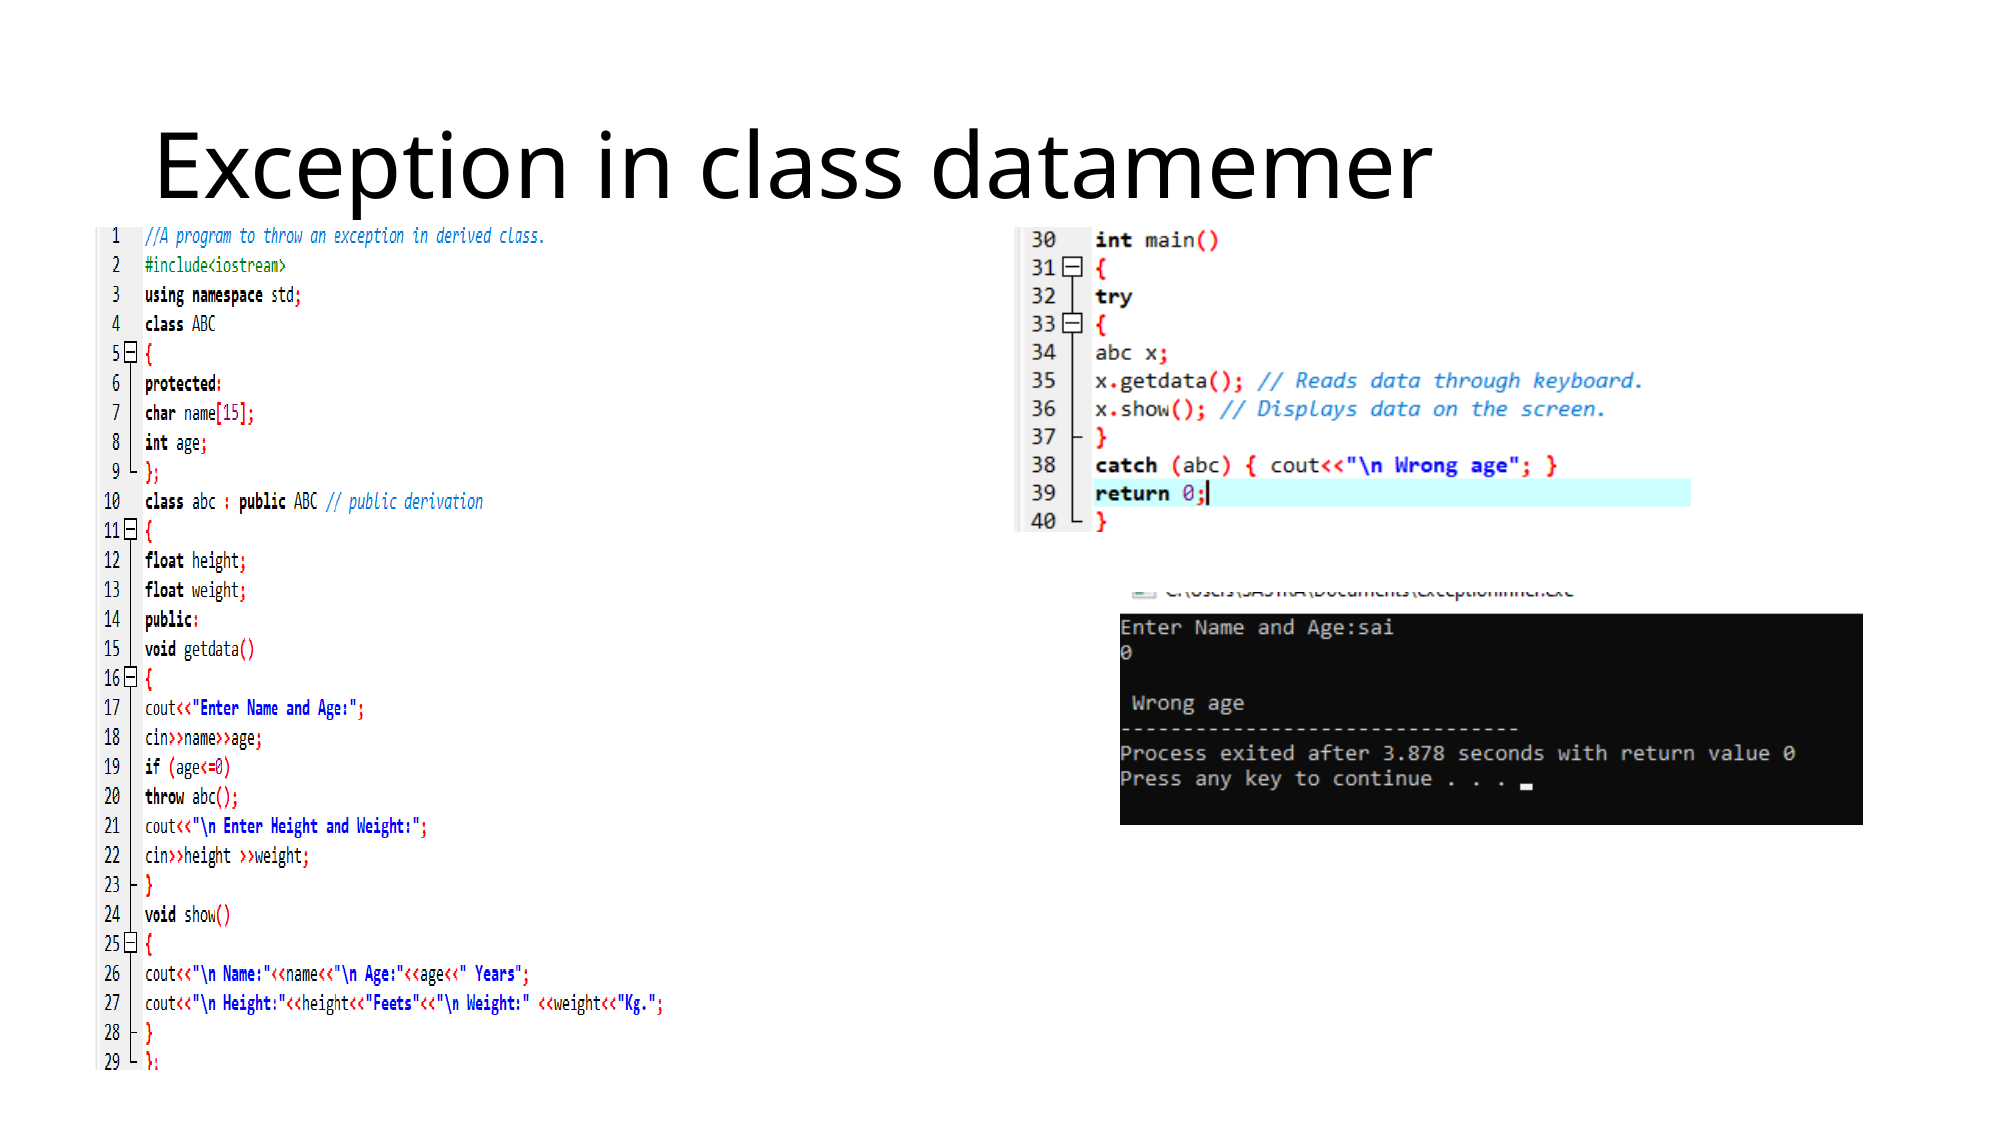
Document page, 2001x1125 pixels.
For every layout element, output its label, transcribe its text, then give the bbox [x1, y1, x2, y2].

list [1120, 592, 1863, 825]
picture [1013, 227, 1691, 533]
title Exception in class datamemer [137, 59, 1863, 278]
picture [95, 227, 938, 1070]
